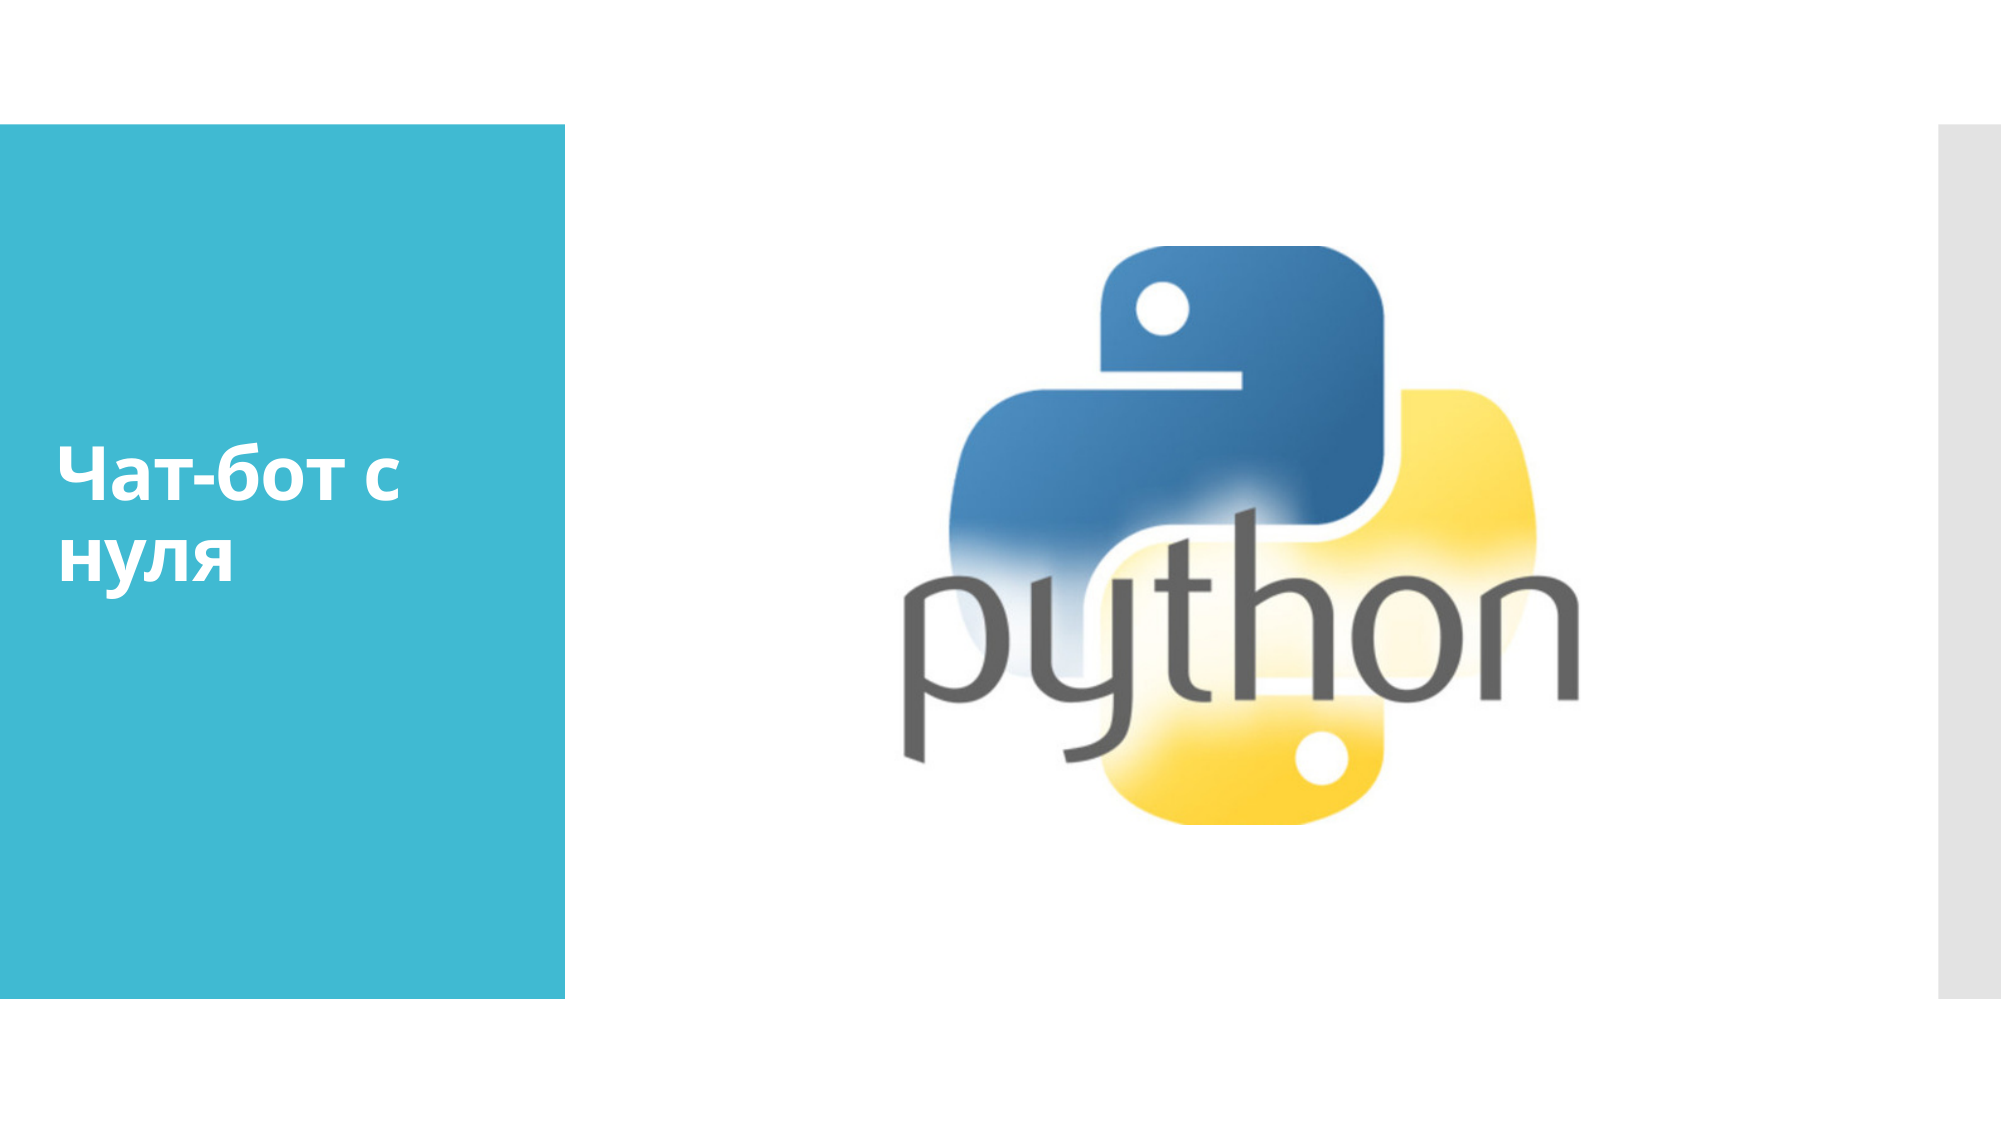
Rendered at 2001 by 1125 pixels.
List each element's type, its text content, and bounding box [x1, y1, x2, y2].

title Чат-бот с нуля [41, 184, 525, 940]
picture [813, 246, 1671, 825]
